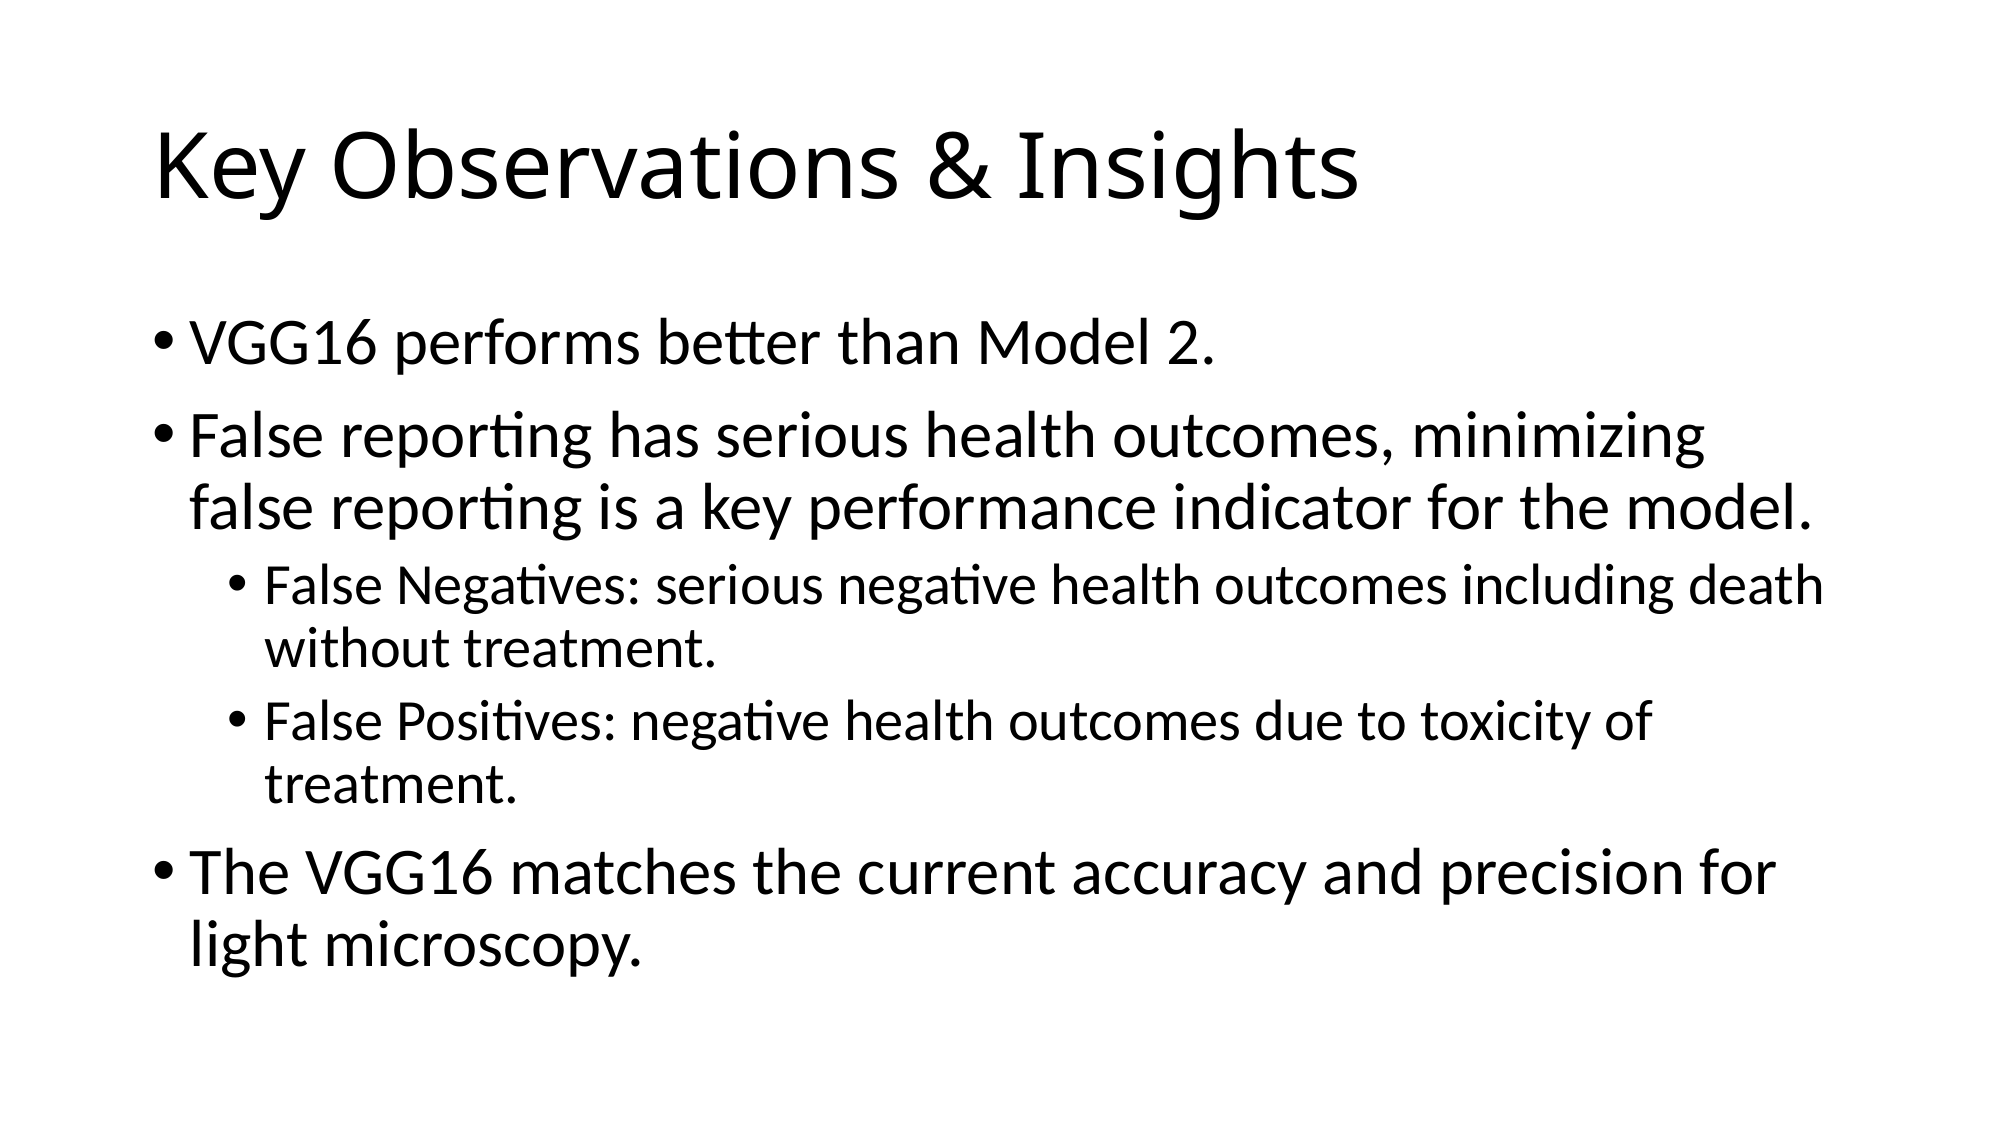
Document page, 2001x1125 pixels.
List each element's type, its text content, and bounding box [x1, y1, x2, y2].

title Key Observations & Insights [137, 59, 1863, 278]
list VGG16 performs better than Model 2. False reporting has serious health outcomes, minimizing false reporting is a key performance indicator for the model. False Negatives: serious negative health outcomes including death without treatment. False Positives: negative health outcomes due to toxicity of treatment. The VGG16 matches the current accuracy and precision for light microscopy. [137, 299, 1863, 1014]
